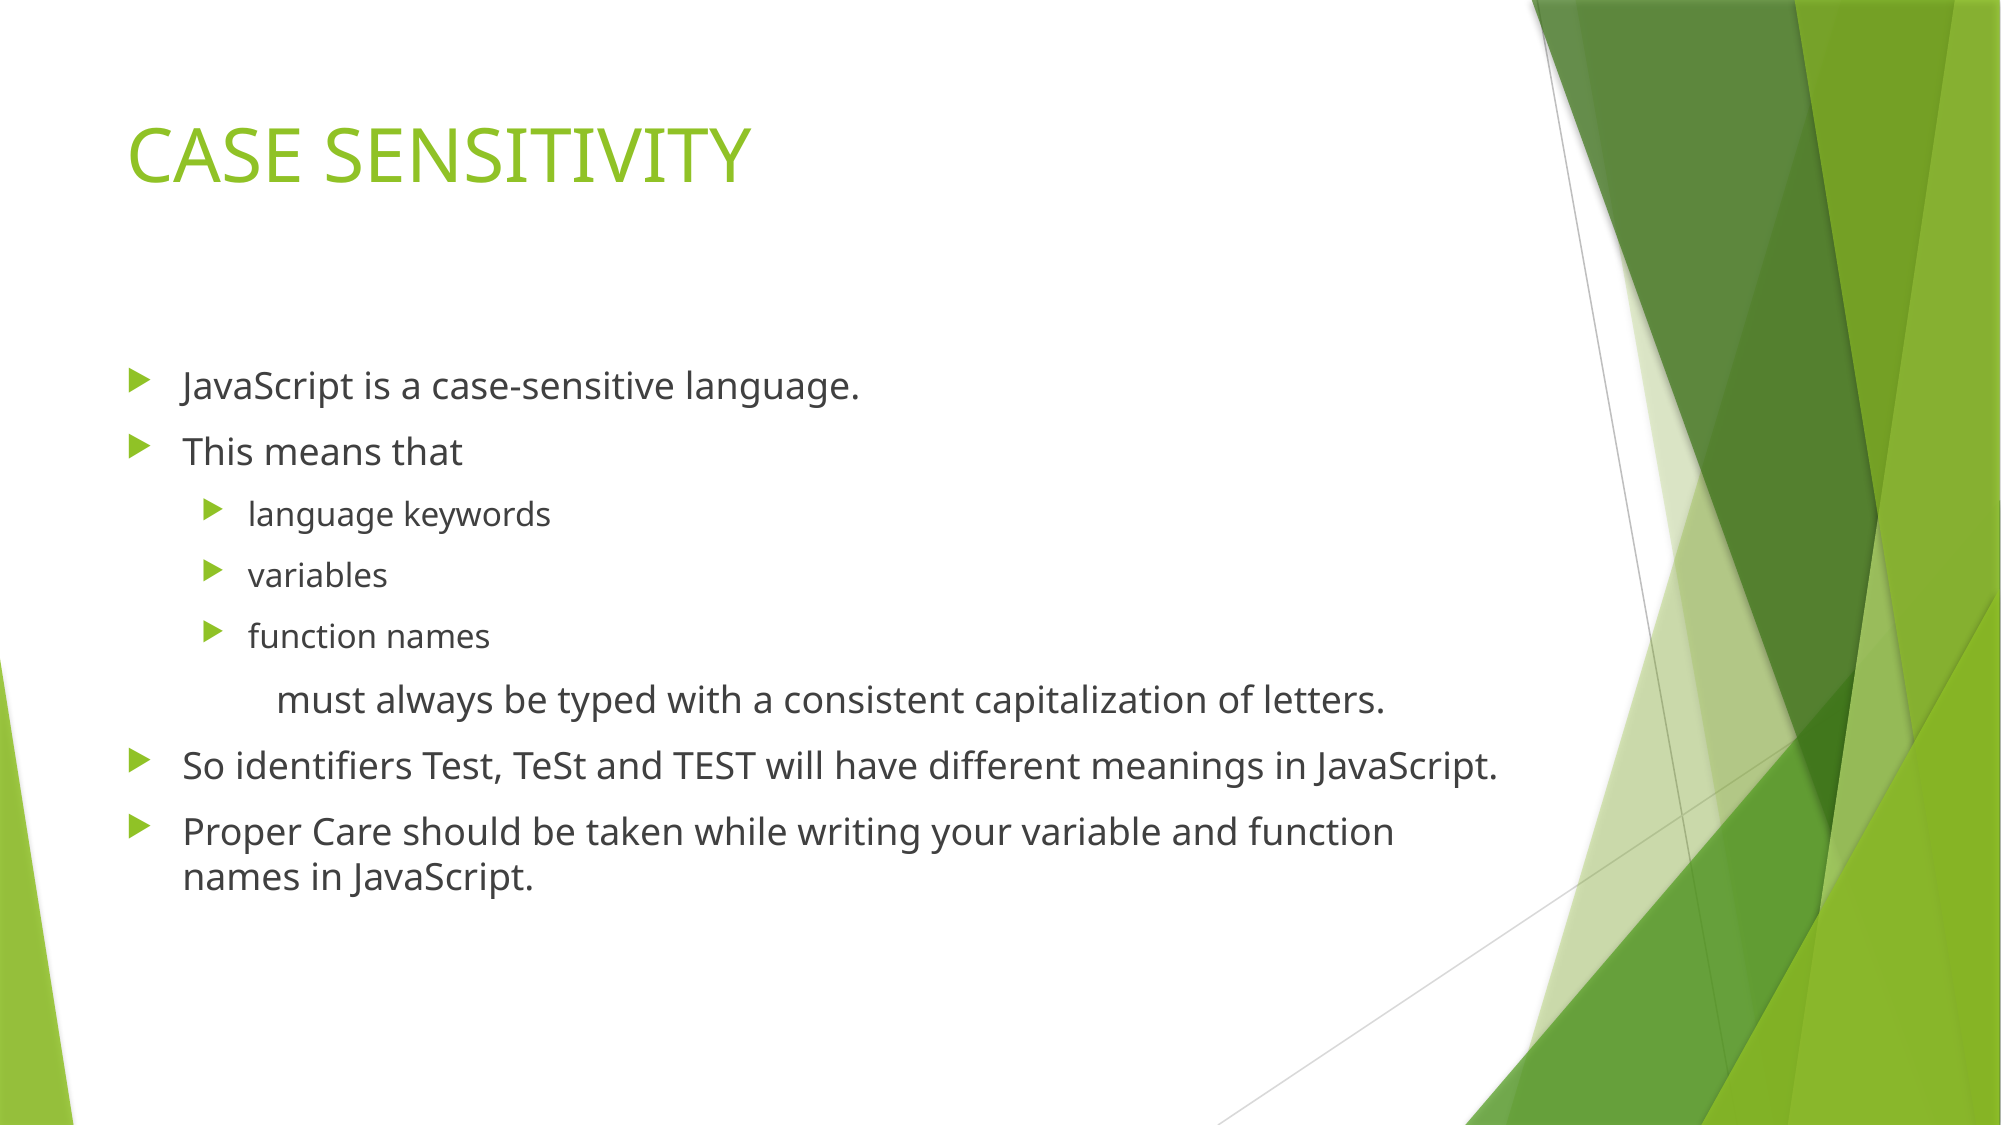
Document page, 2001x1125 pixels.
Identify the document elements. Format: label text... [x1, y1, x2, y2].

list JavaScript is a case-sensitive language. This means that language keywords variables function names must always be typed with a consistent capitalization of letters. So identifiers Test, TeSt and TEST will have different meanings in JavaScript. Proper Care should be taken while writing your variable and function names in JavaScript. [111, 354, 1522, 992]
title CASE SENSITIVITY [111, 99, 1522, 317]
